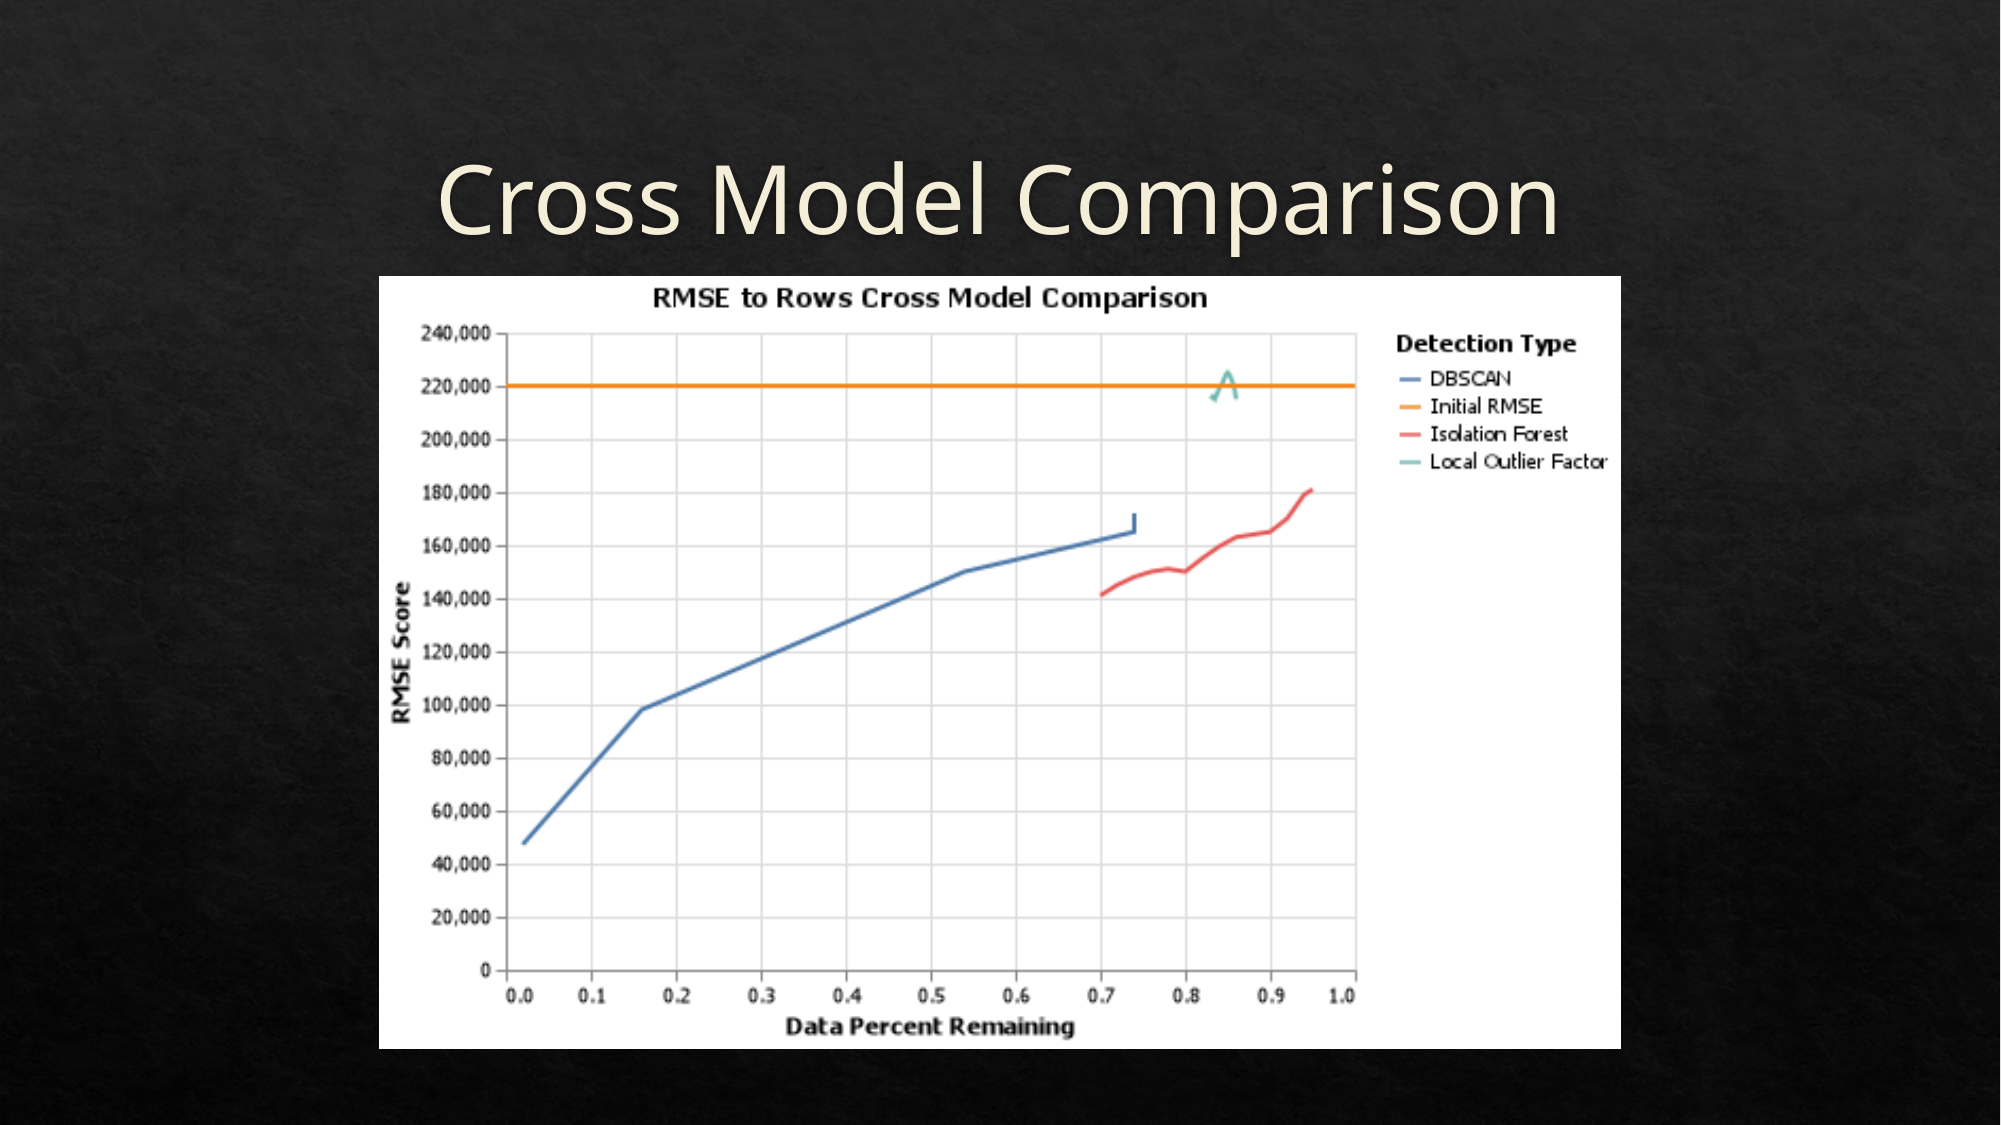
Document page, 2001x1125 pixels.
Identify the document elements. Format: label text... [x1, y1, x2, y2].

title Cross Model Comparison [149, 99, 1849, 307]
picture [379, 276, 1621, 1049]
